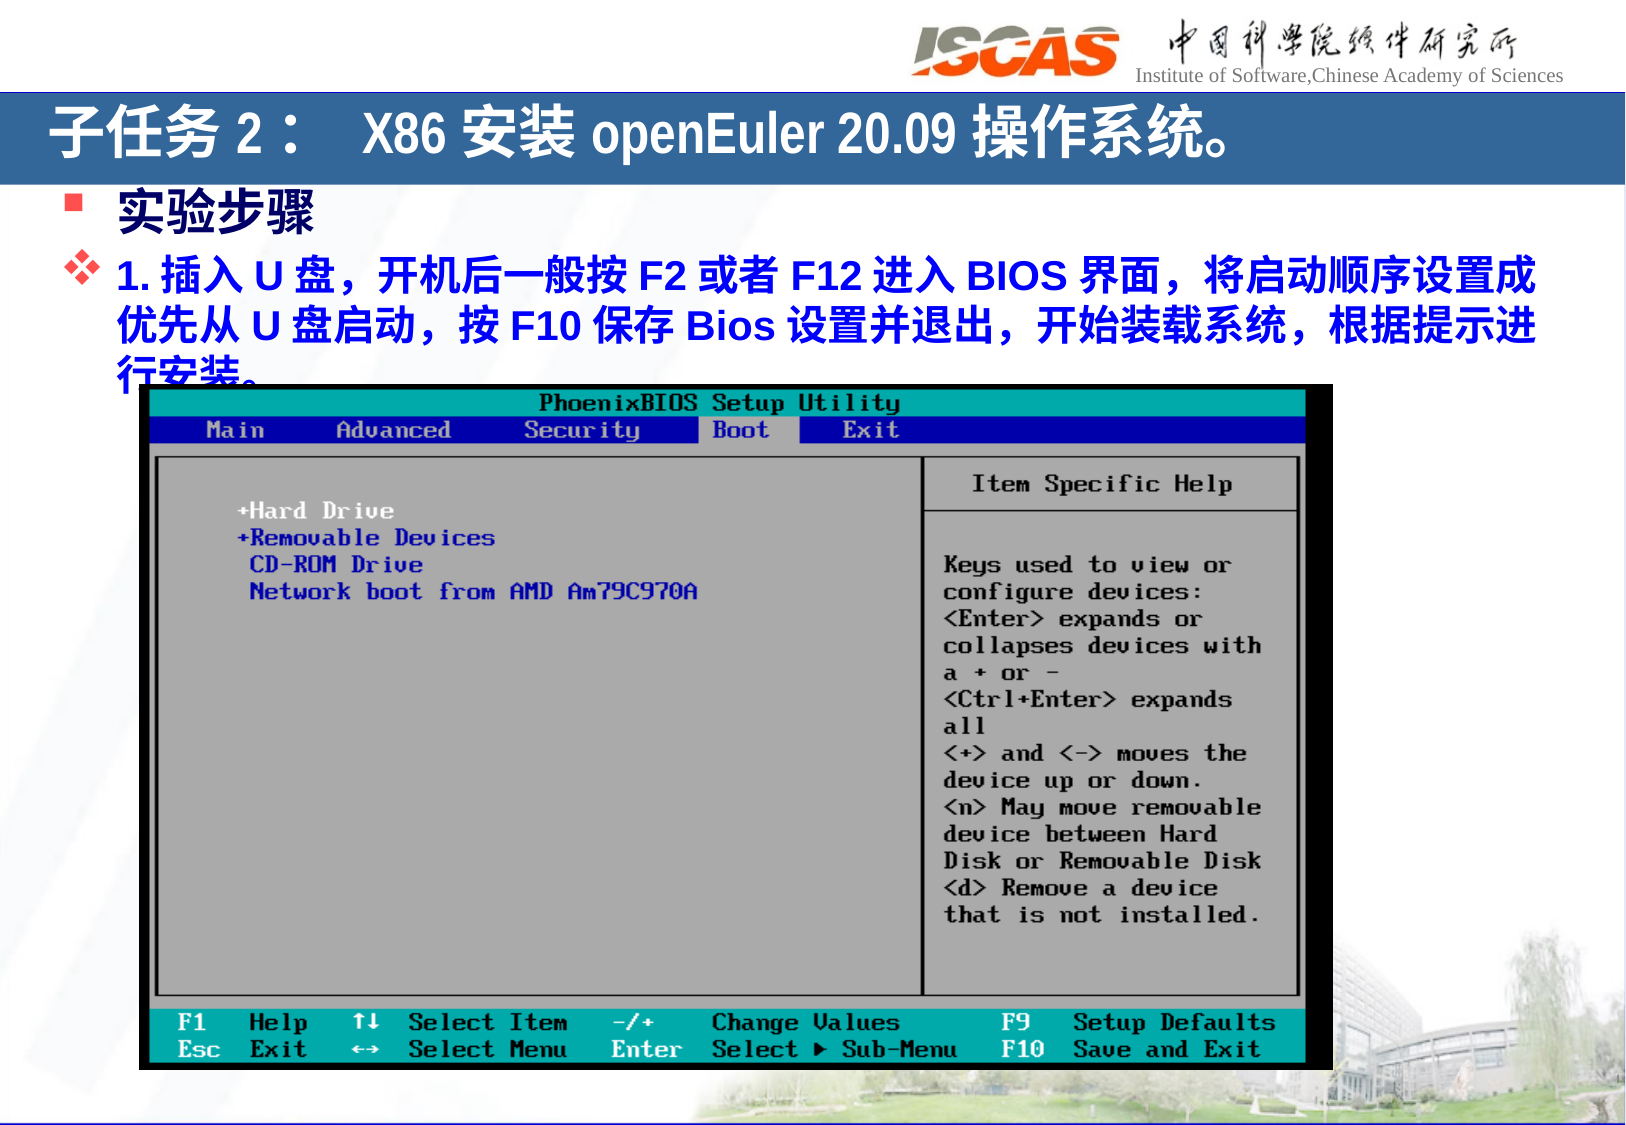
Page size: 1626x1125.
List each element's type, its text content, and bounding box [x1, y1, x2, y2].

picture [138, 384, 1333, 1070]
picture [1166, 15, 1519, 71]
title 子任务2： X86安装openEuler 20.09操作系统。 [0, 93, 1625, 185]
picture [907, 18, 1132, 87]
list 实验步骤 1.插入U盘，开机后一般按F2或者F12进入BIOS界面，将启动顺序设置成优先从U盘启动，按F10保存Bios设置并退出，开始装载系统，根据提示进行安装。 [44, 172, 1593, 1094]
picture [0, 92, 1626, 1125]
